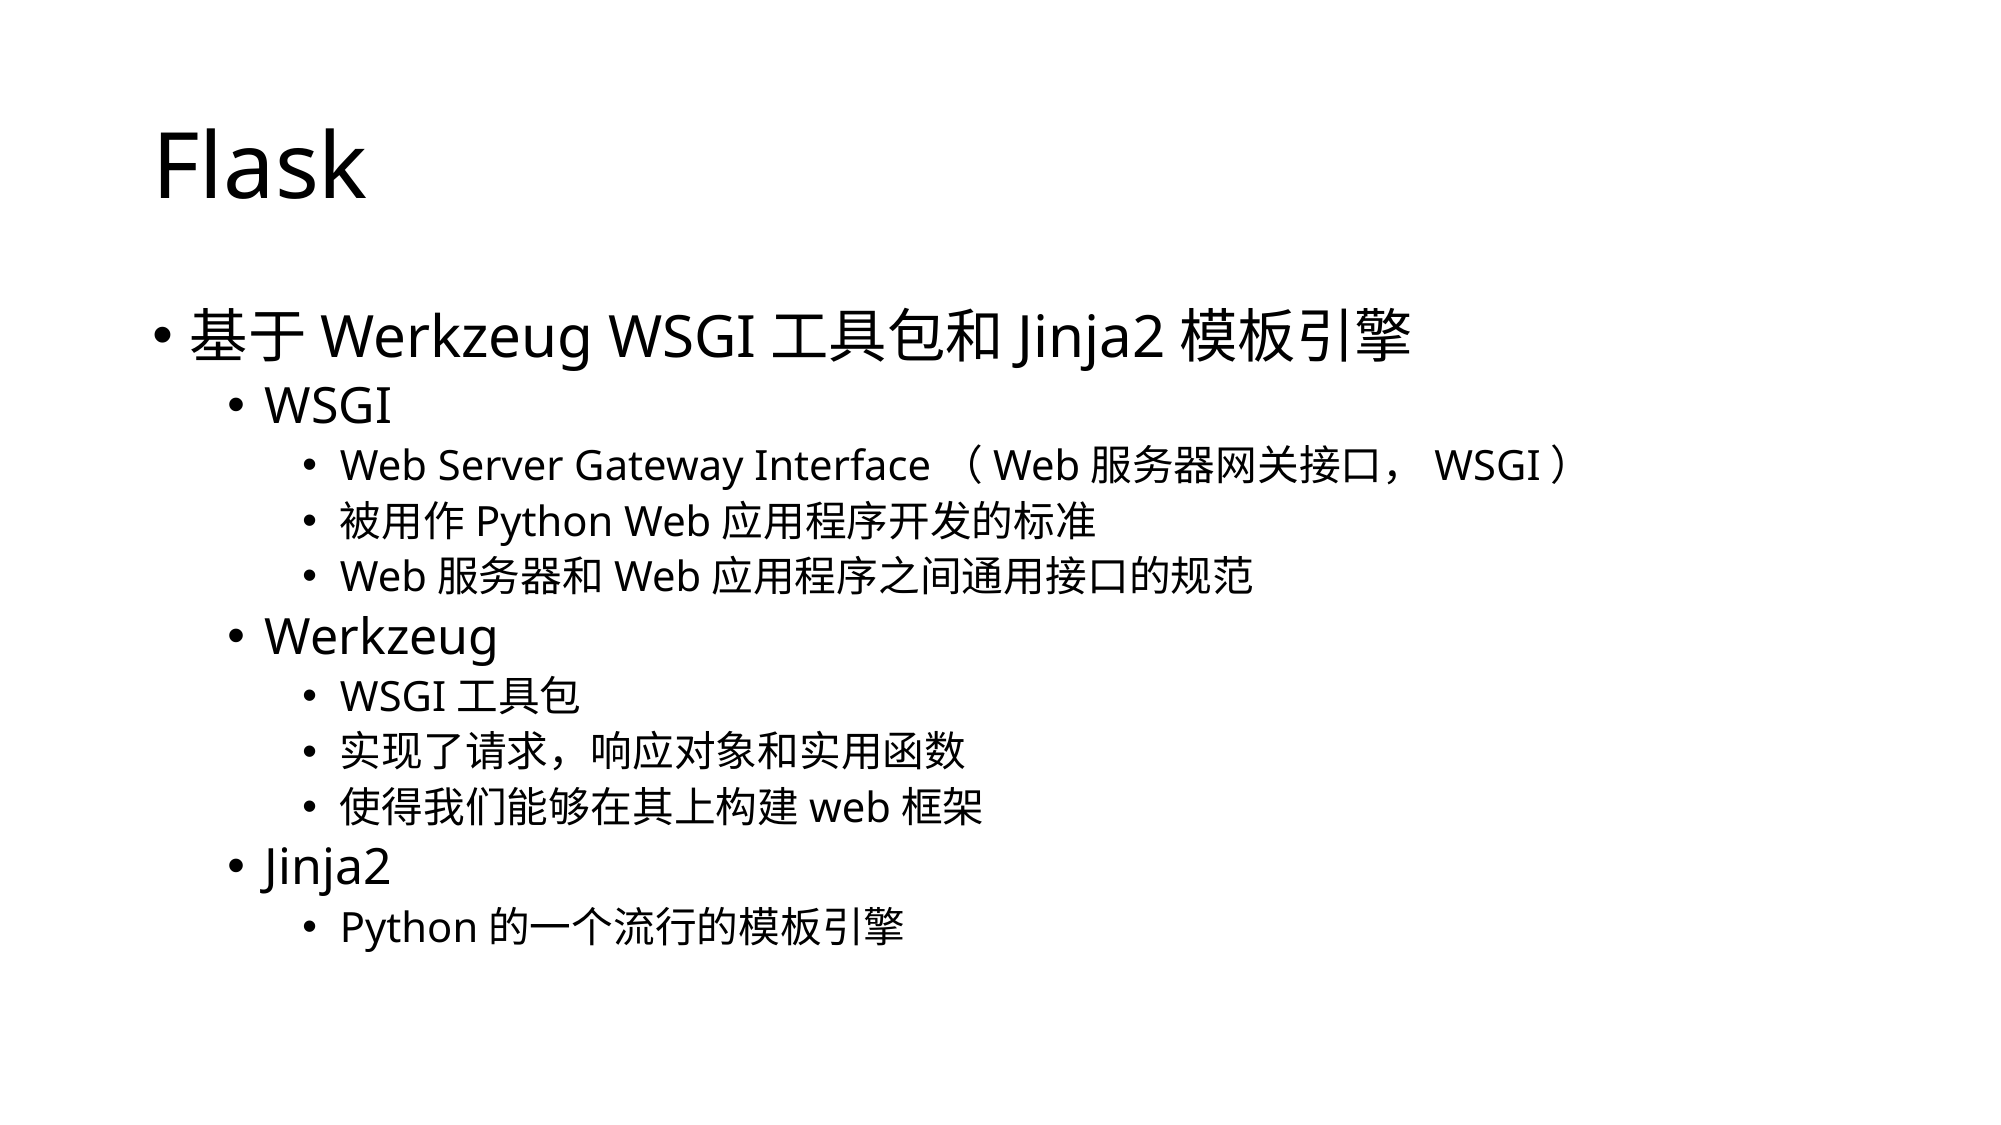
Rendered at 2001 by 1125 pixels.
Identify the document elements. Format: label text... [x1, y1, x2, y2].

list 基于Werkzeug WSGI工具包和Jinja2模板引擎 WSGI Web Server Gateway Interface（Web服务器网关接口，WSGI） 被用作Python Web应用程序开发的标准 Web服务器和Web应用程序之间通用接口的规范 Werkzeug WSGI工具包 实现了请求，响应对象和实用函数 使得我们能够在其上构建web框架 Jinja2 Python的一个流行的模板引擎 [137, 299, 1863, 1014]
title Flask [137, 59, 1863, 278]
